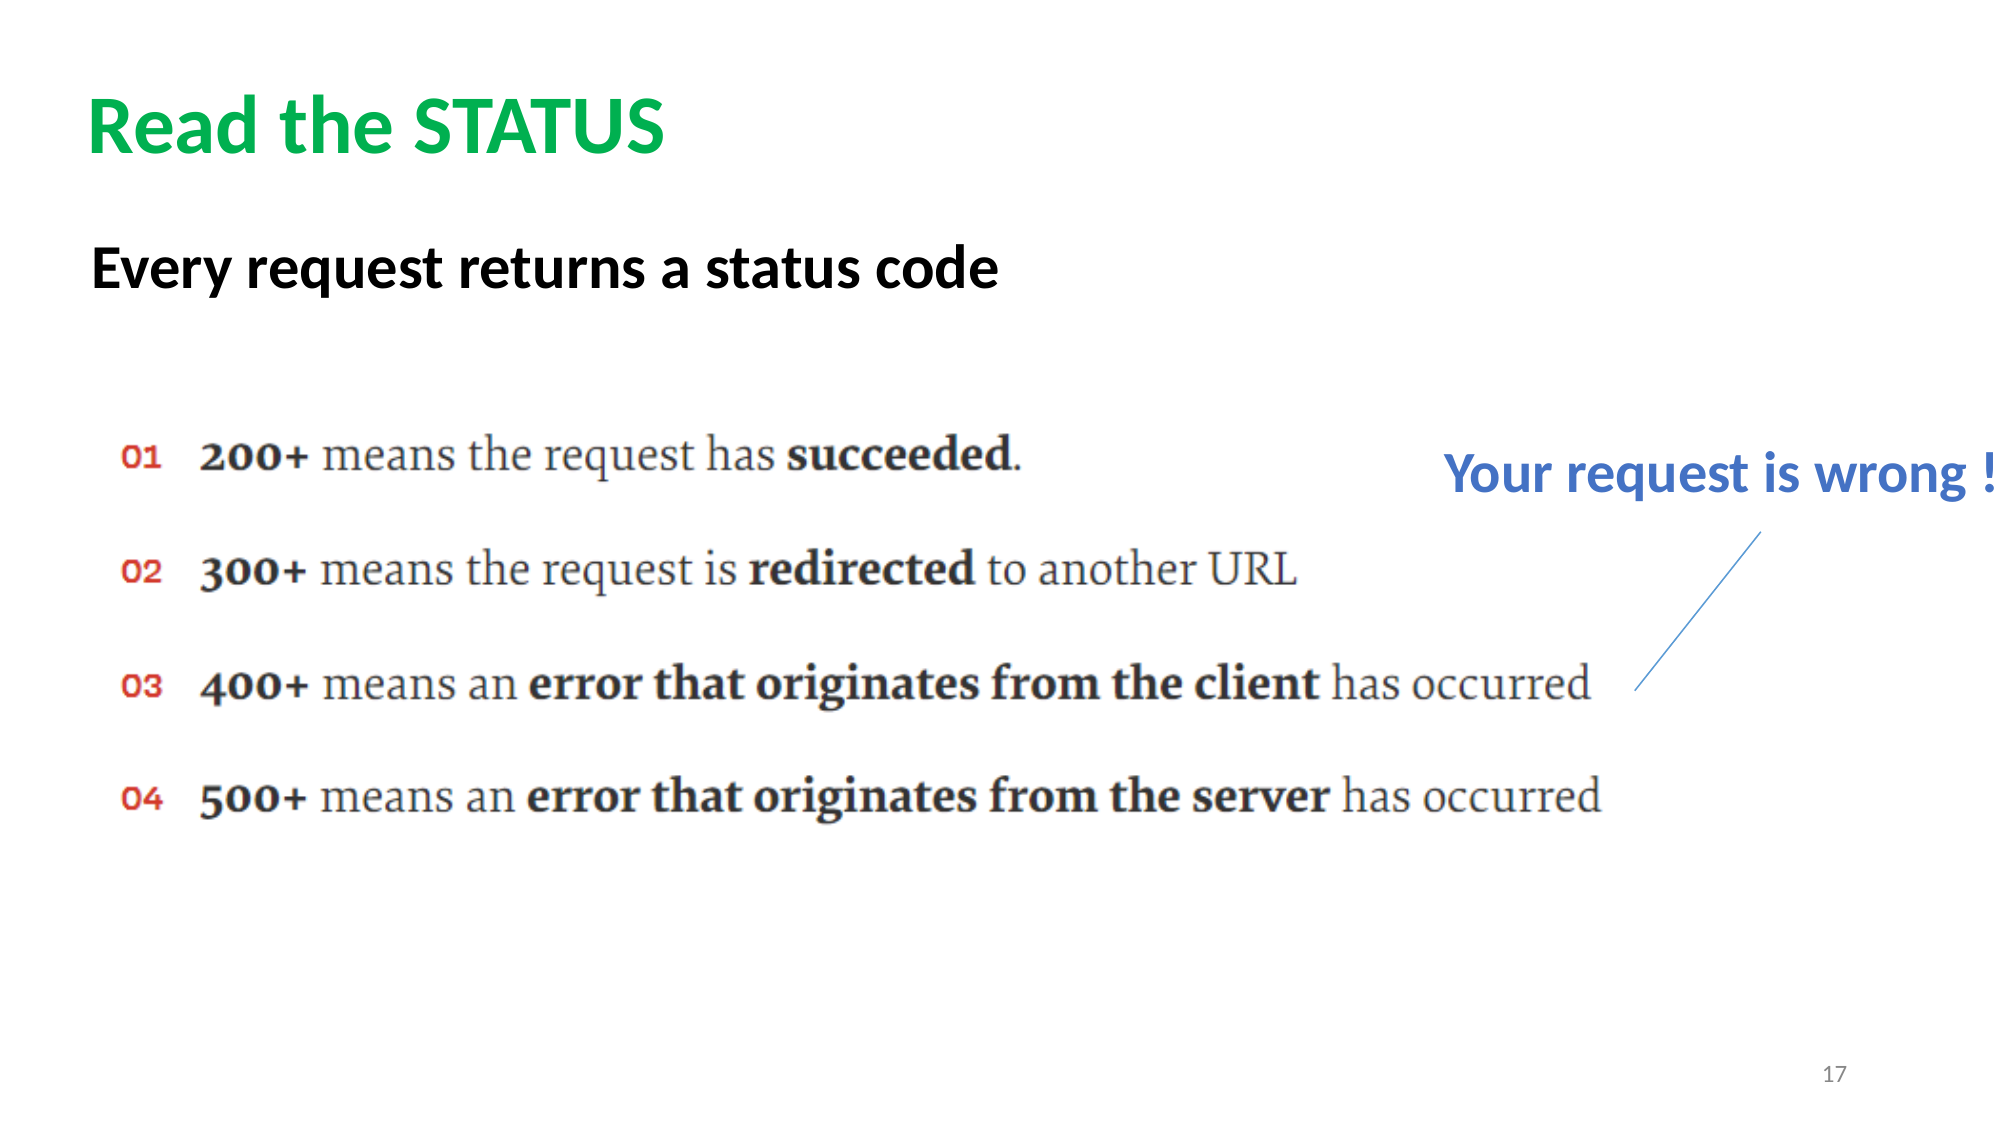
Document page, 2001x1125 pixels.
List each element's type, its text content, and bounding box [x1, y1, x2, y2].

picture [85, 396, 1645, 858]
slide_number 17 [1412, 1042, 1863, 1103]
text_box Every request returns a status code [72, 219, 1035, 309]
text_box Read the STATUS [72, 62, 1000, 178]
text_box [1634, 531, 1762, 691]
text_box Your request is wrong ! [1653, 427, 2000, 513]
